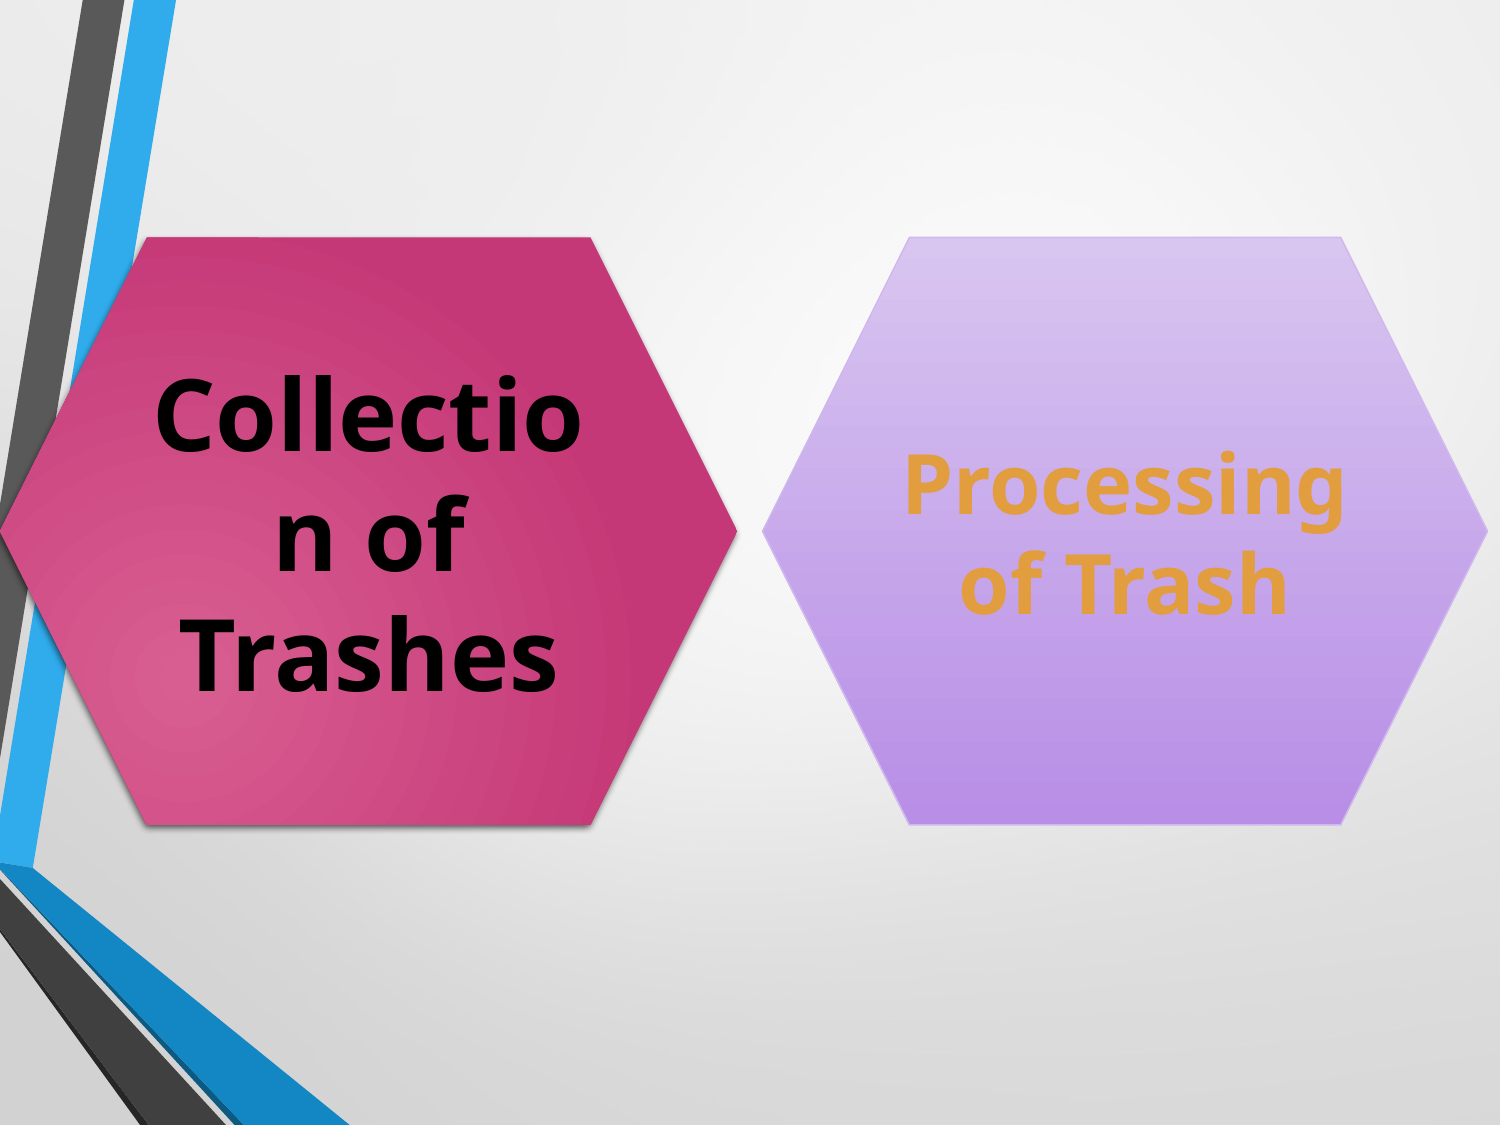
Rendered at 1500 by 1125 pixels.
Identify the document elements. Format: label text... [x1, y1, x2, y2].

text_box Processing of Trash [761, 236, 1489, 826]
text_box Collection of Trashes [0, 237, 738, 825]
